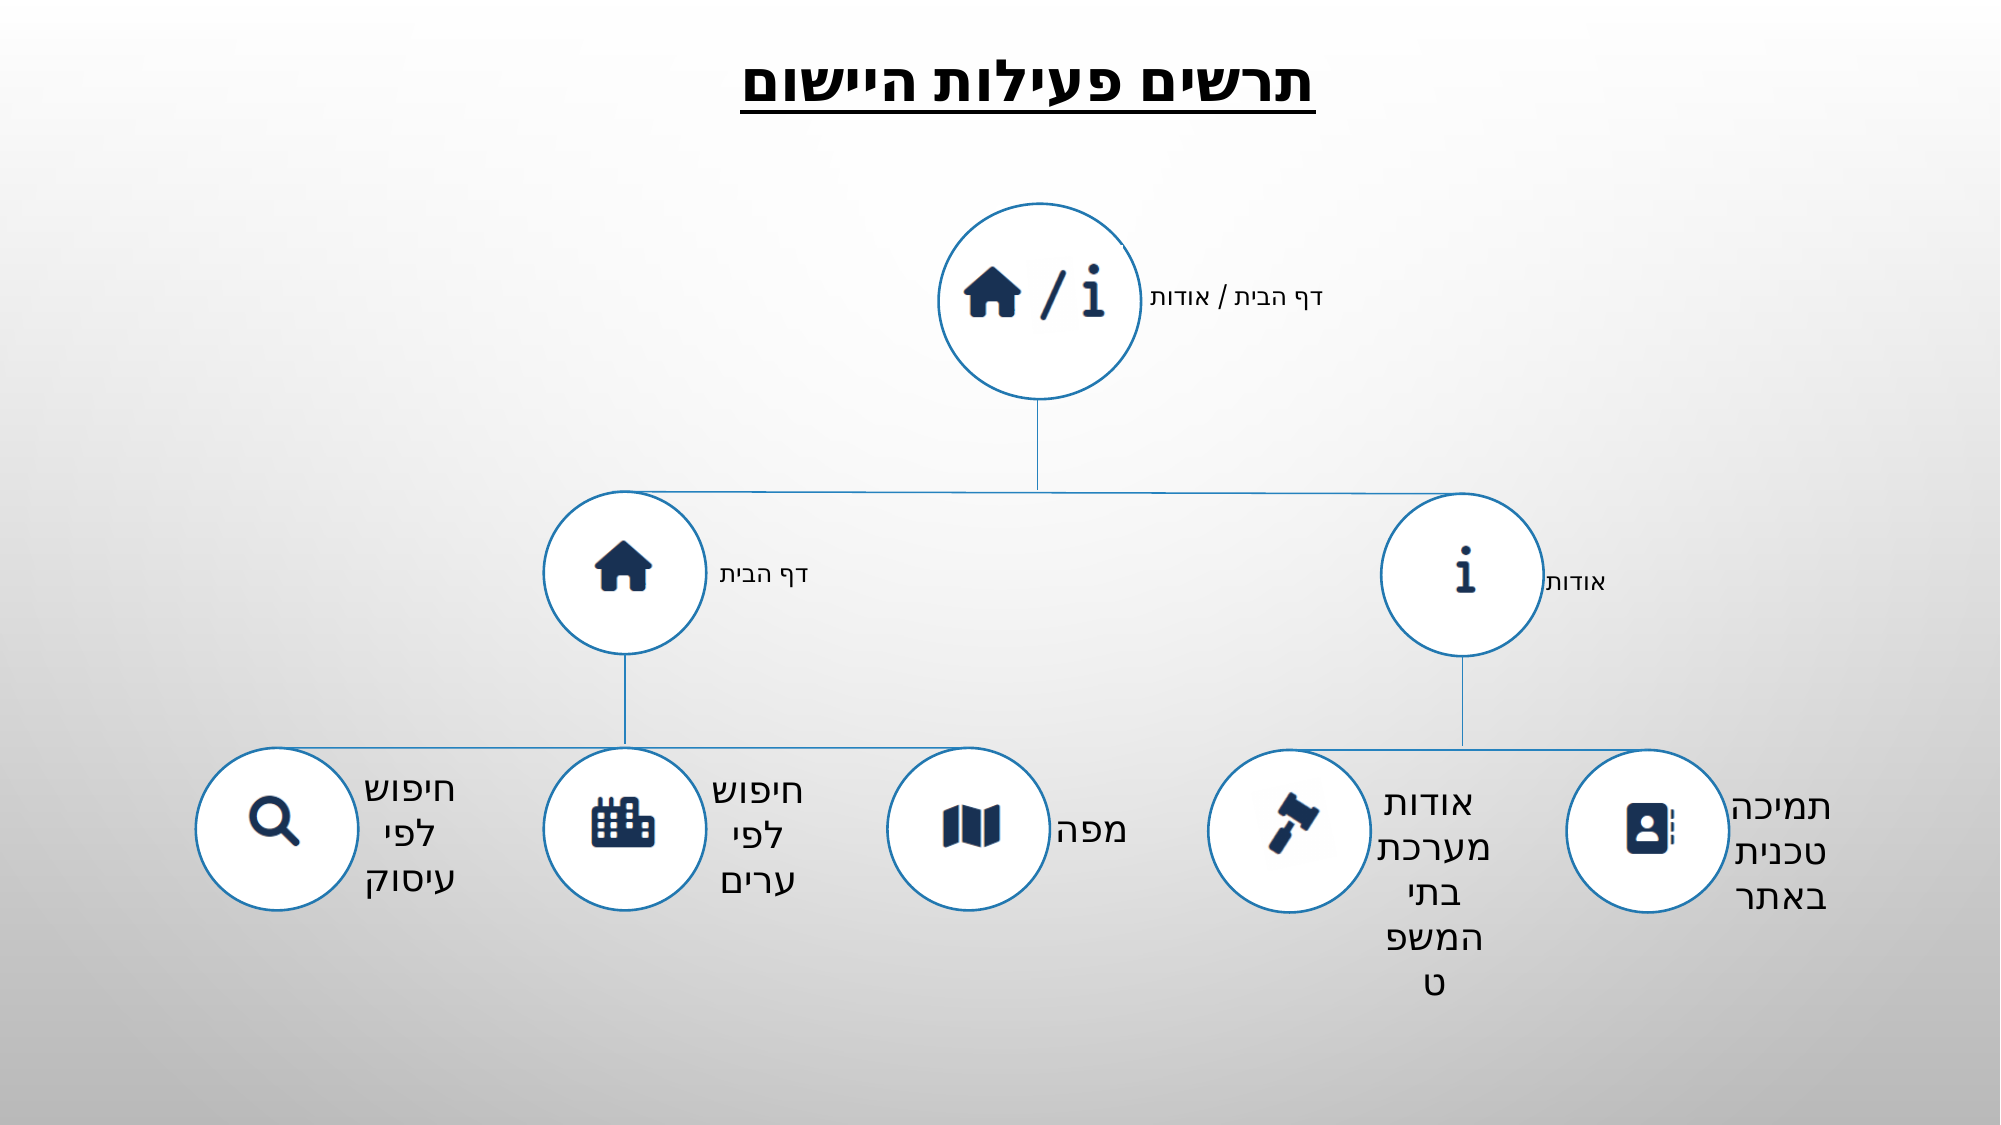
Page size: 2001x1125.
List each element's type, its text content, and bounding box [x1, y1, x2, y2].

text_box דף הבית / אודות [1139, 273, 1339, 318]
text_box אודות [1531, 558, 1622, 603]
text_box [937, 202, 1143, 401]
text_box [194, 746, 341, 912]
text_box [1206, 748, 1358, 914]
text_box תרשים פעילות היישום [249, 36, 1807, 316]
text_box תמיכה טכנית באתר [1712, 774, 1850, 925]
text_box [886, 746, 1046, 912]
text_box [542, 491, 705, 656]
text_box [542, 757, 689, 912]
picture [0, 0, 2000, 1125]
text_box חיפוש לפי עיסוק [341, 757, 480, 906]
text_box חיפוש לפי ערים [689, 758, 827, 908]
text_box מפה [1022, 797, 1161, 858]
text_box [1379, 492, 1544, 658]
text_box אודות מערכת בתי המשפט [1358, 770, 1511, 1011]
text_box דף הבית [705, 549, 824, 595]
text_box [1565, 748, 1712, 914]
